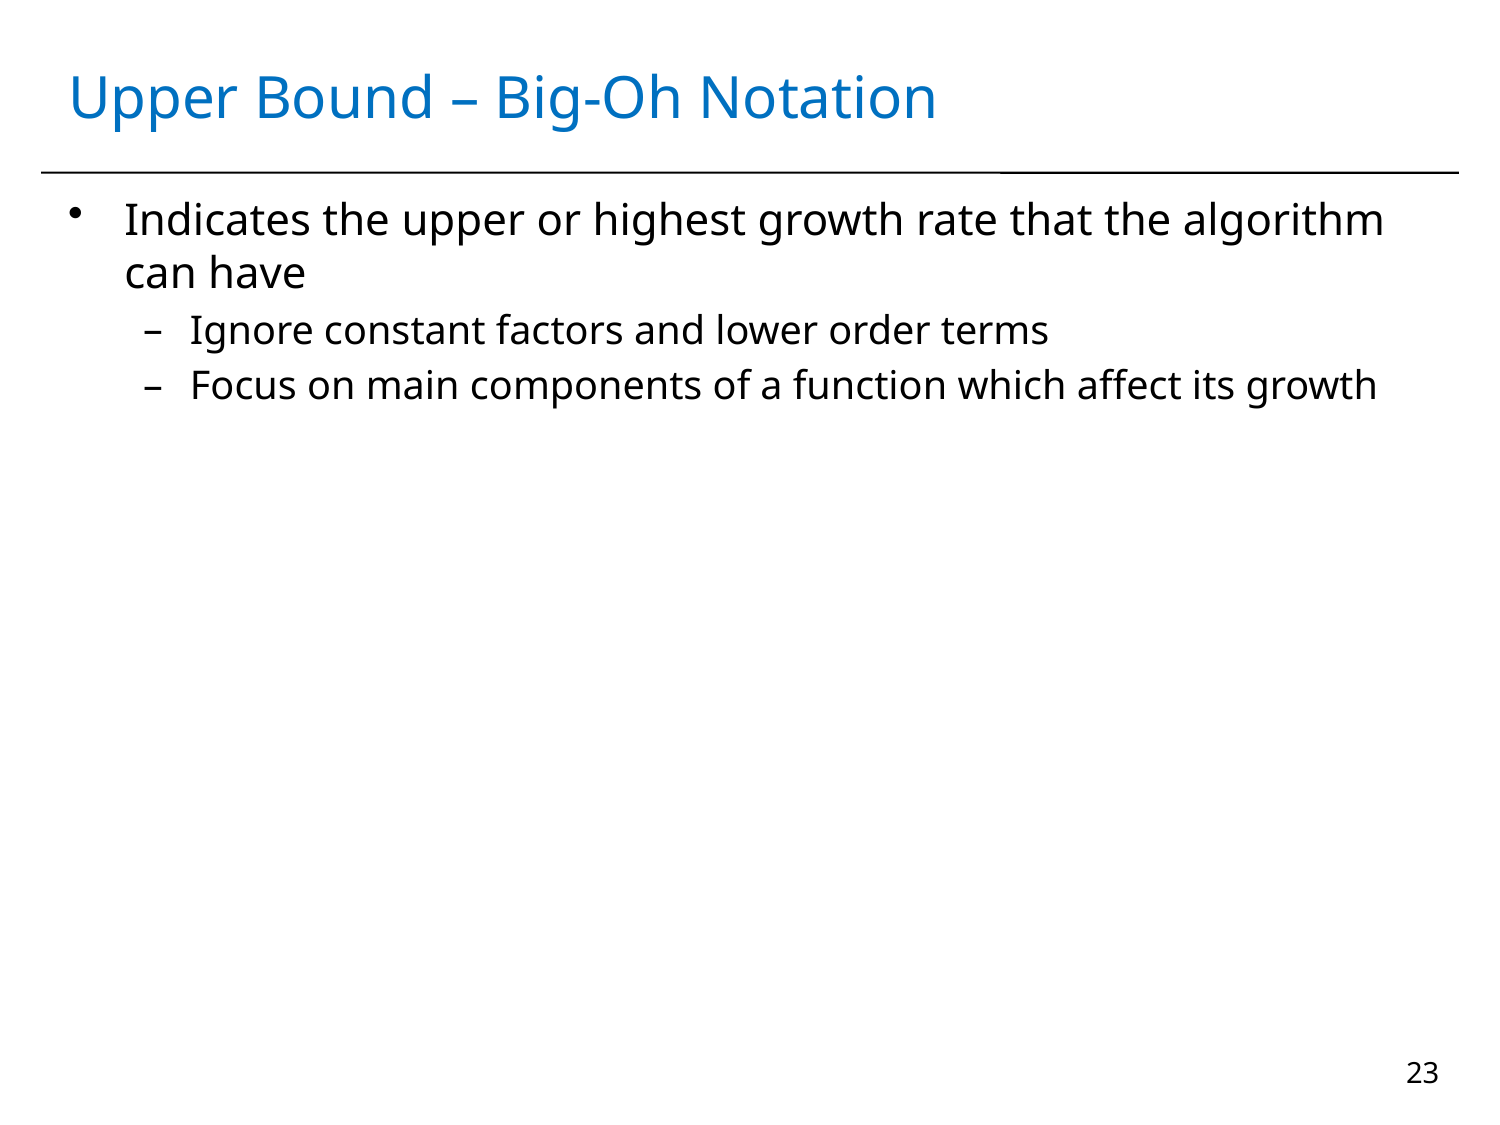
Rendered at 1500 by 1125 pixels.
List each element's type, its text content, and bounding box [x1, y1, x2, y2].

slide_number 23 [1104, 1046, 1455, 1125]
title Upper Bound – Big-Oh Notation [52, 30, 1448, 159]
list Indicates the upper or highest growth rate that the algorithm can have Ignore constant factors and lower order terms Focus on main components of a function which affect its growth [52, 184, 1448, 1024]
